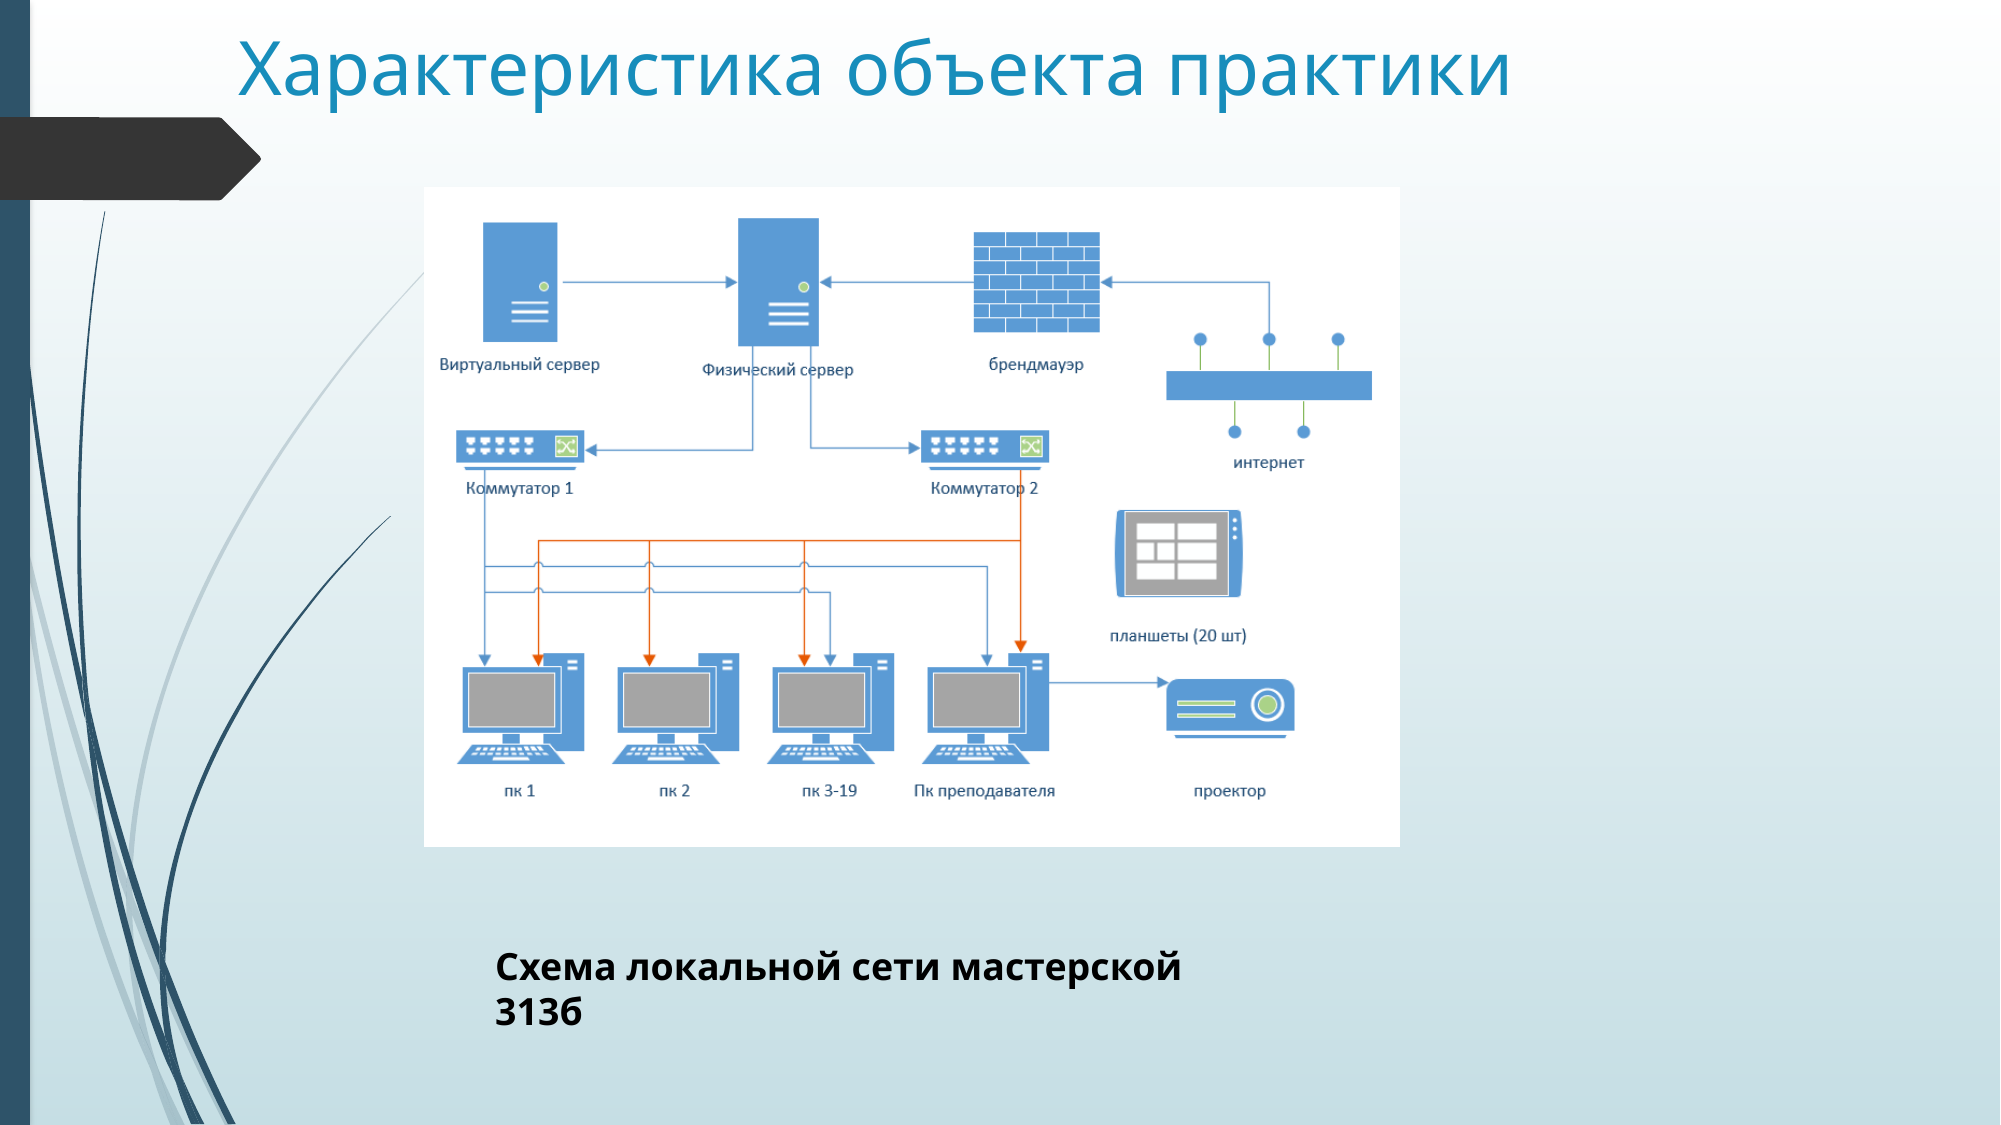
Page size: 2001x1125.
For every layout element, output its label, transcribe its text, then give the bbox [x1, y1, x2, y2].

title Характеристика объекта практики [223, 12, 1634, 230]
text_box Схема локальной сети мастерской 313б [480, 935, 1283, 1041]
picture [424, 187, 1400, 847]
